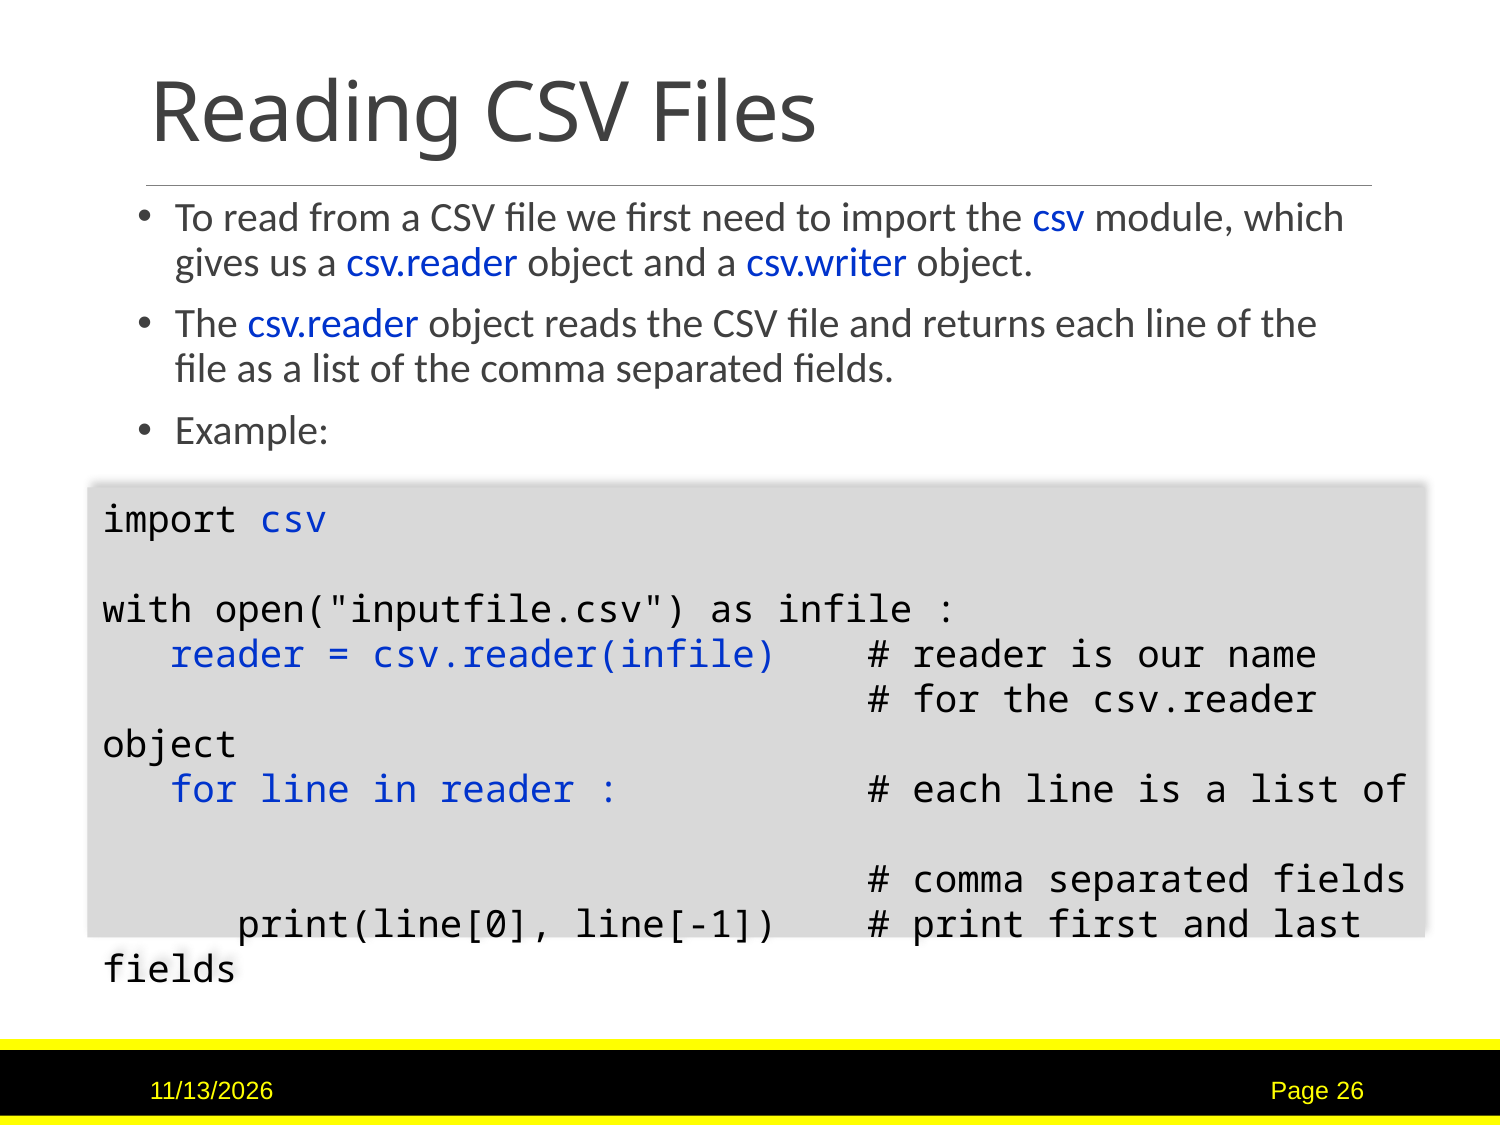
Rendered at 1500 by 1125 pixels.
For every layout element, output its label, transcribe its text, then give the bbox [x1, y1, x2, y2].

text_box import csv with open("inputfile.csv") as infile : reader = csv.reader(infile) # reader is our name # for the csv.reader object for line in reader : # each line is a list of # comma separated fields print(line[0], line[-1]) # print first and last fields [87, 487, 1425, 938]
title Reading CSV Files [134, 47, 1373, 167]
slide_number Page 26 [1217, 1059, 1380, 1120]
list To read from a CSV file we first need to import the csv module, which gives us a csv.reader object and a csv.writer object. The csv.reader object reads the CSV file and returns each line of the file as a list of the comma separated fields. Example: [137, 187, 1375, 477]
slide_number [134, 1059, 440, 1120]
